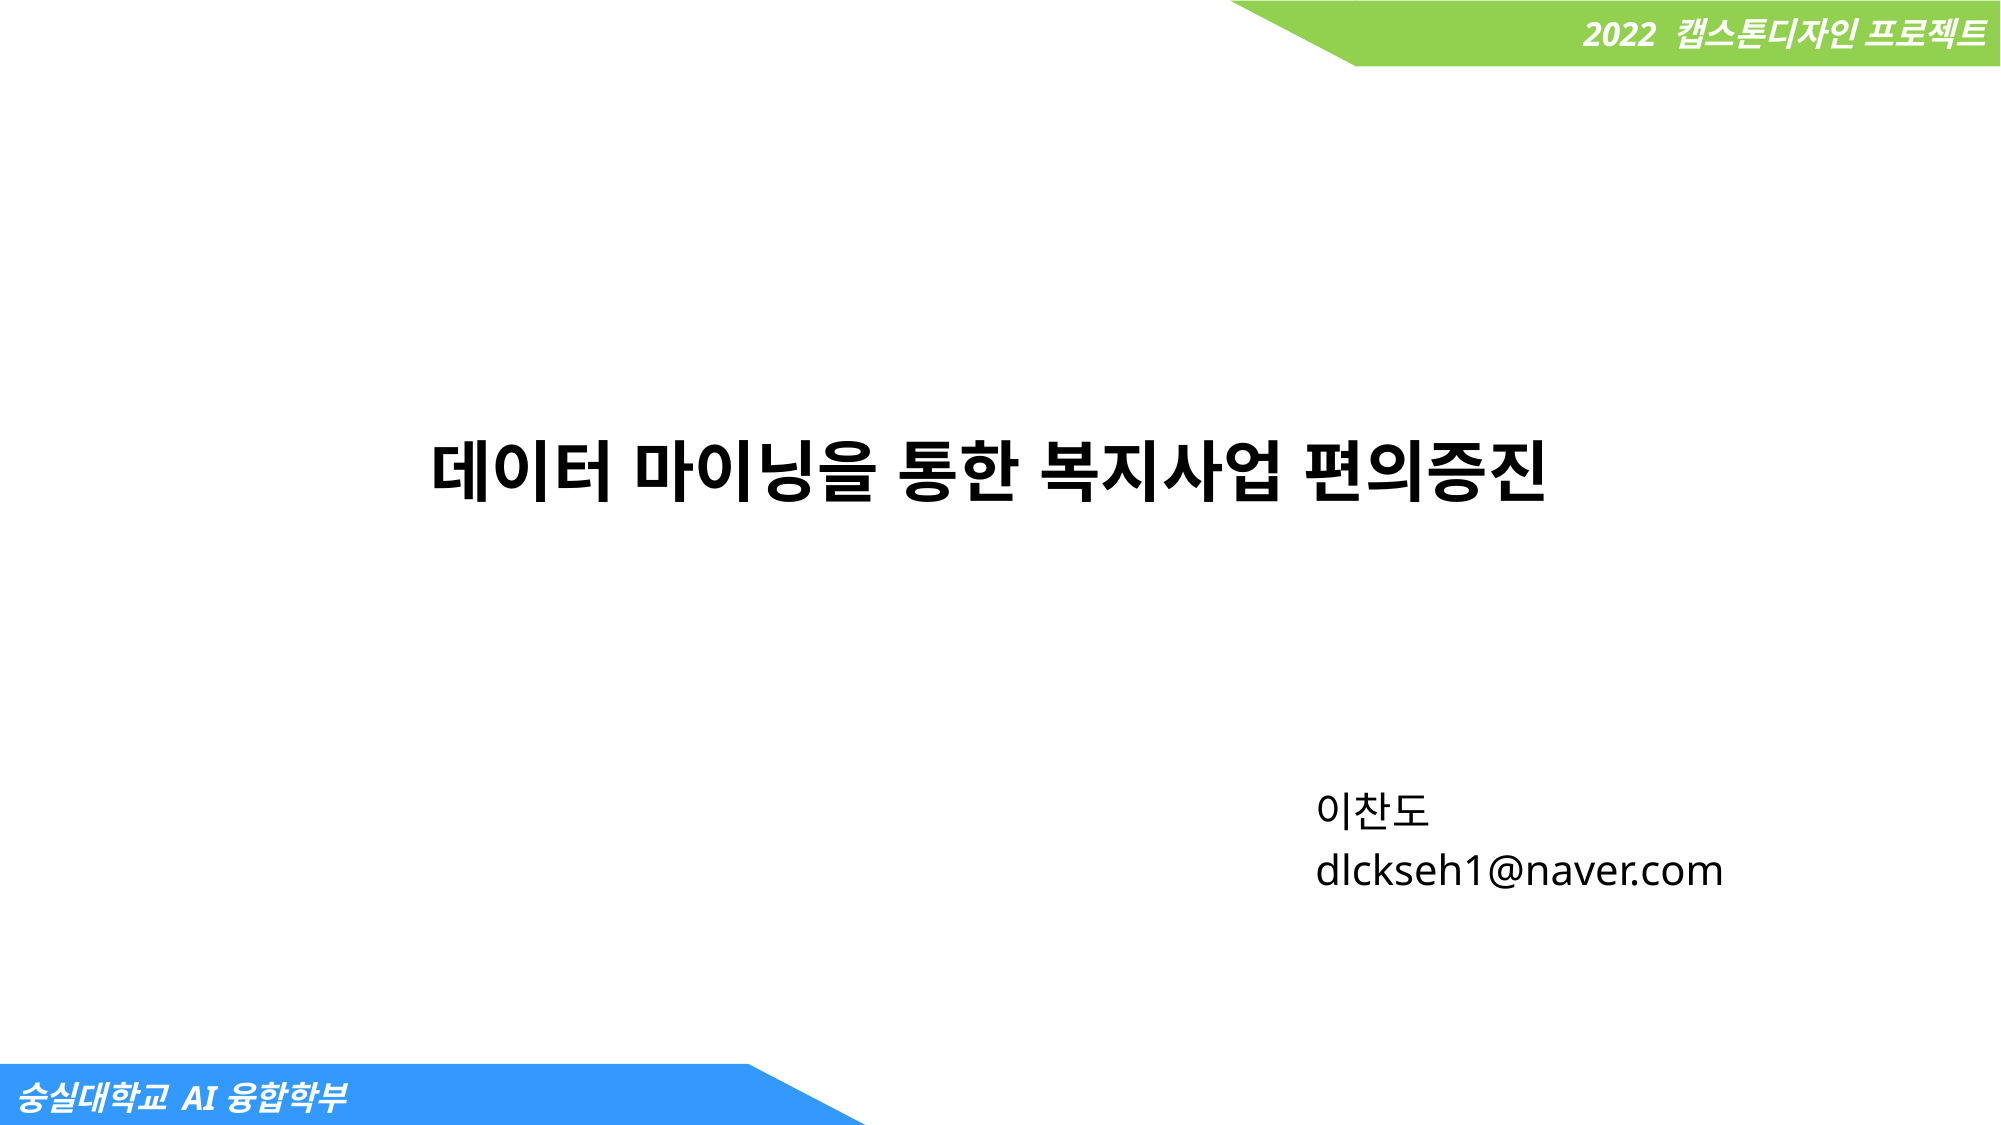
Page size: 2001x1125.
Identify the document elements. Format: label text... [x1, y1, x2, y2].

subtitle 이찬도 dlckseh1@naver.com [700, 777, 1751, 1066]
title 데이터 마이닝을 통한 복지사업 편의증진 [362, 349, 1638, 591]
